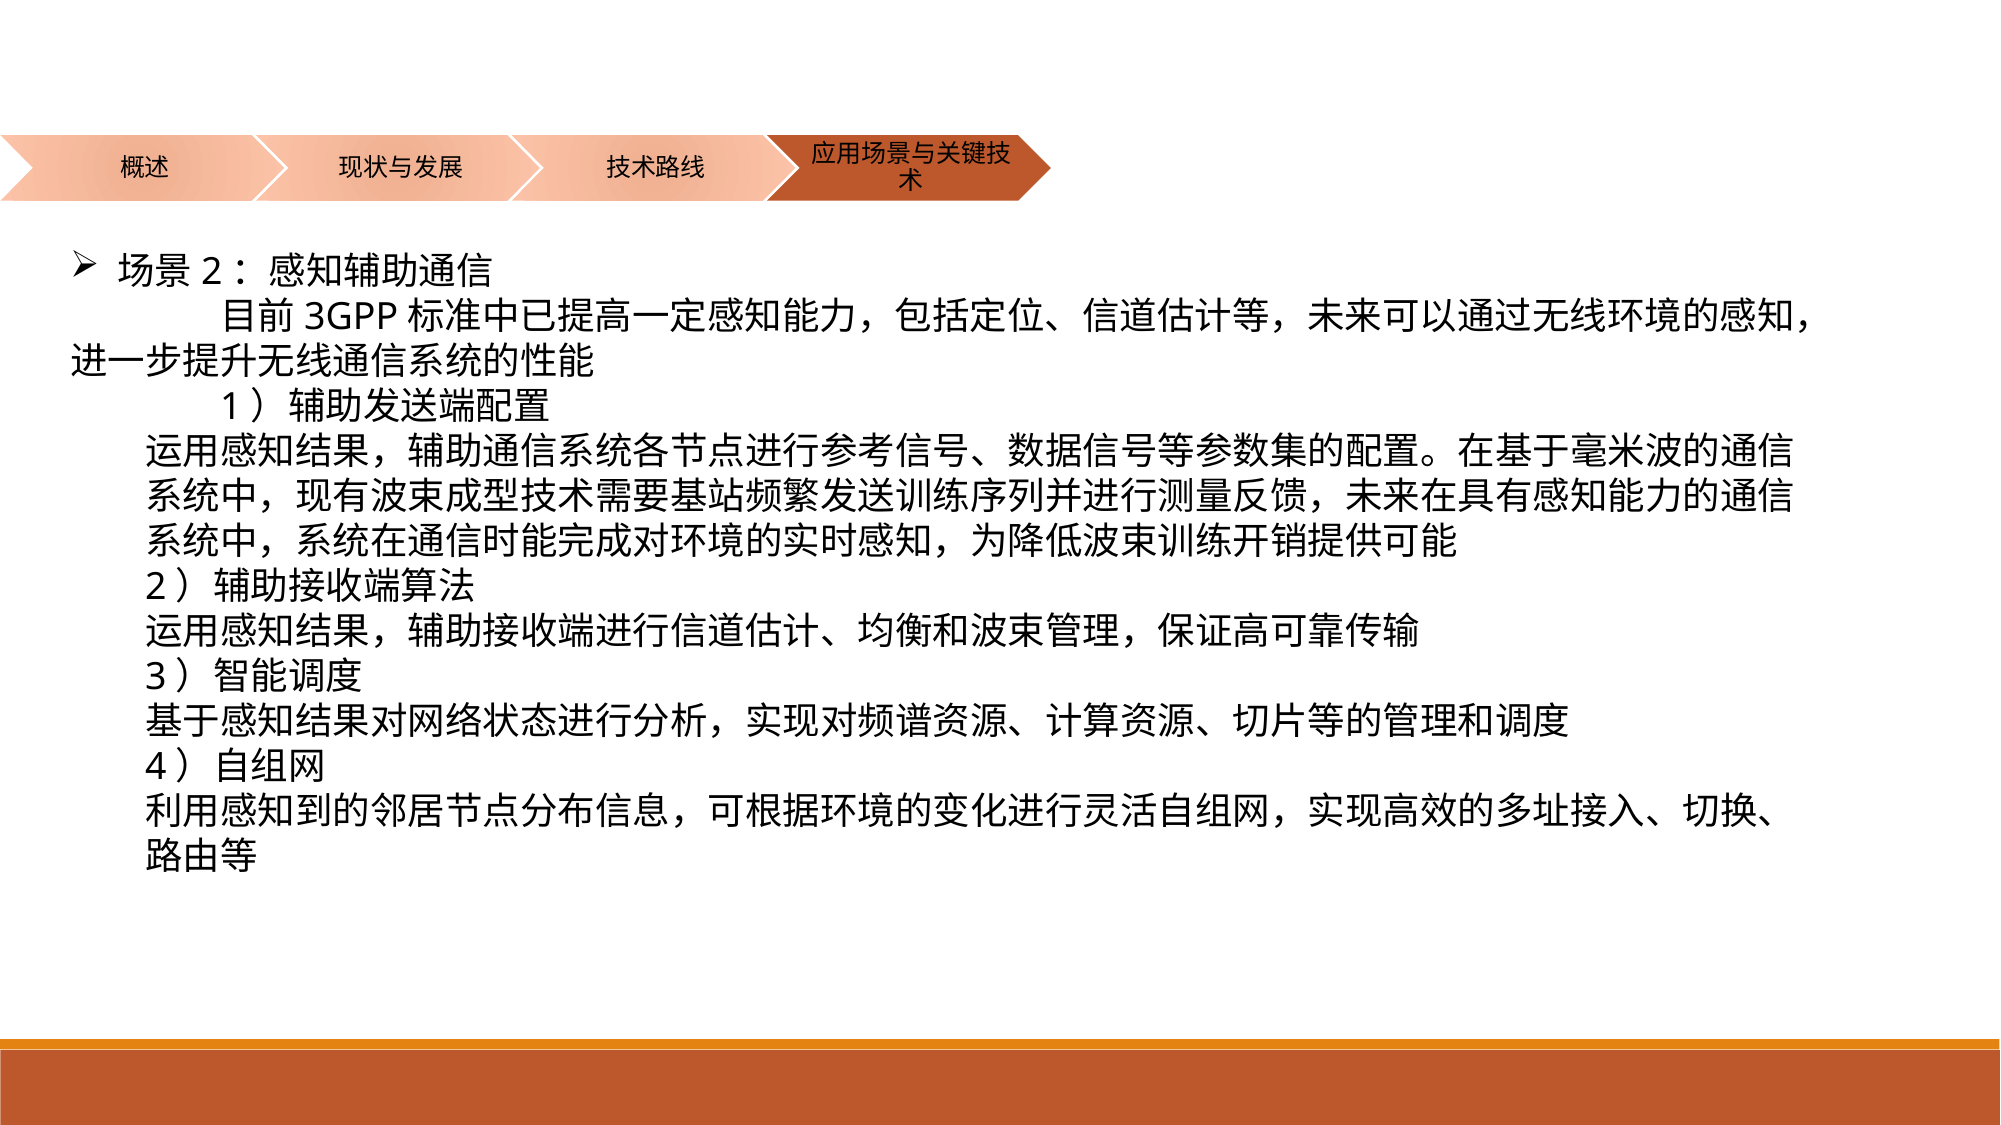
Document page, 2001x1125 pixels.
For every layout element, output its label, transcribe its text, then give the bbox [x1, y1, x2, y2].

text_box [0, 134, 1052, 202]
text_box 场景2：感知辅助通信 目前3GPP标准中已提高一定感知能力，包括定位、信道估计等，未来可以通过无线环境的感知，进一步提升无线通信系统的性能 1）辅助发送端配置 运用感知结果，辅助通信系统各节点进行参考信号、数据信号等参数集的配置。在基于毫米波的通信系统中，现有波束成型技术需要基站频繁发送训练序列并进行测量反馈，未来在具有感知能力的通信系统中，系统在通信时能完成对环境的实时感知，为降低波束训练开销提供可能 2）辅助接收端算法 运用感知结果，辅助接收端进行信道估计、均衡和波束管理，保证高可靠传输 3）智能调度 基于感知结果对网络状态进行分析，实现对频谱资源、计算资源、切片等的管理和调度 4）自组网 利用感知到的邻居节点分布信息，可根据环境的变化进行灵活自组网，实现高效的多址接入、切换、路由等 [55, 239, 1828, 884]
